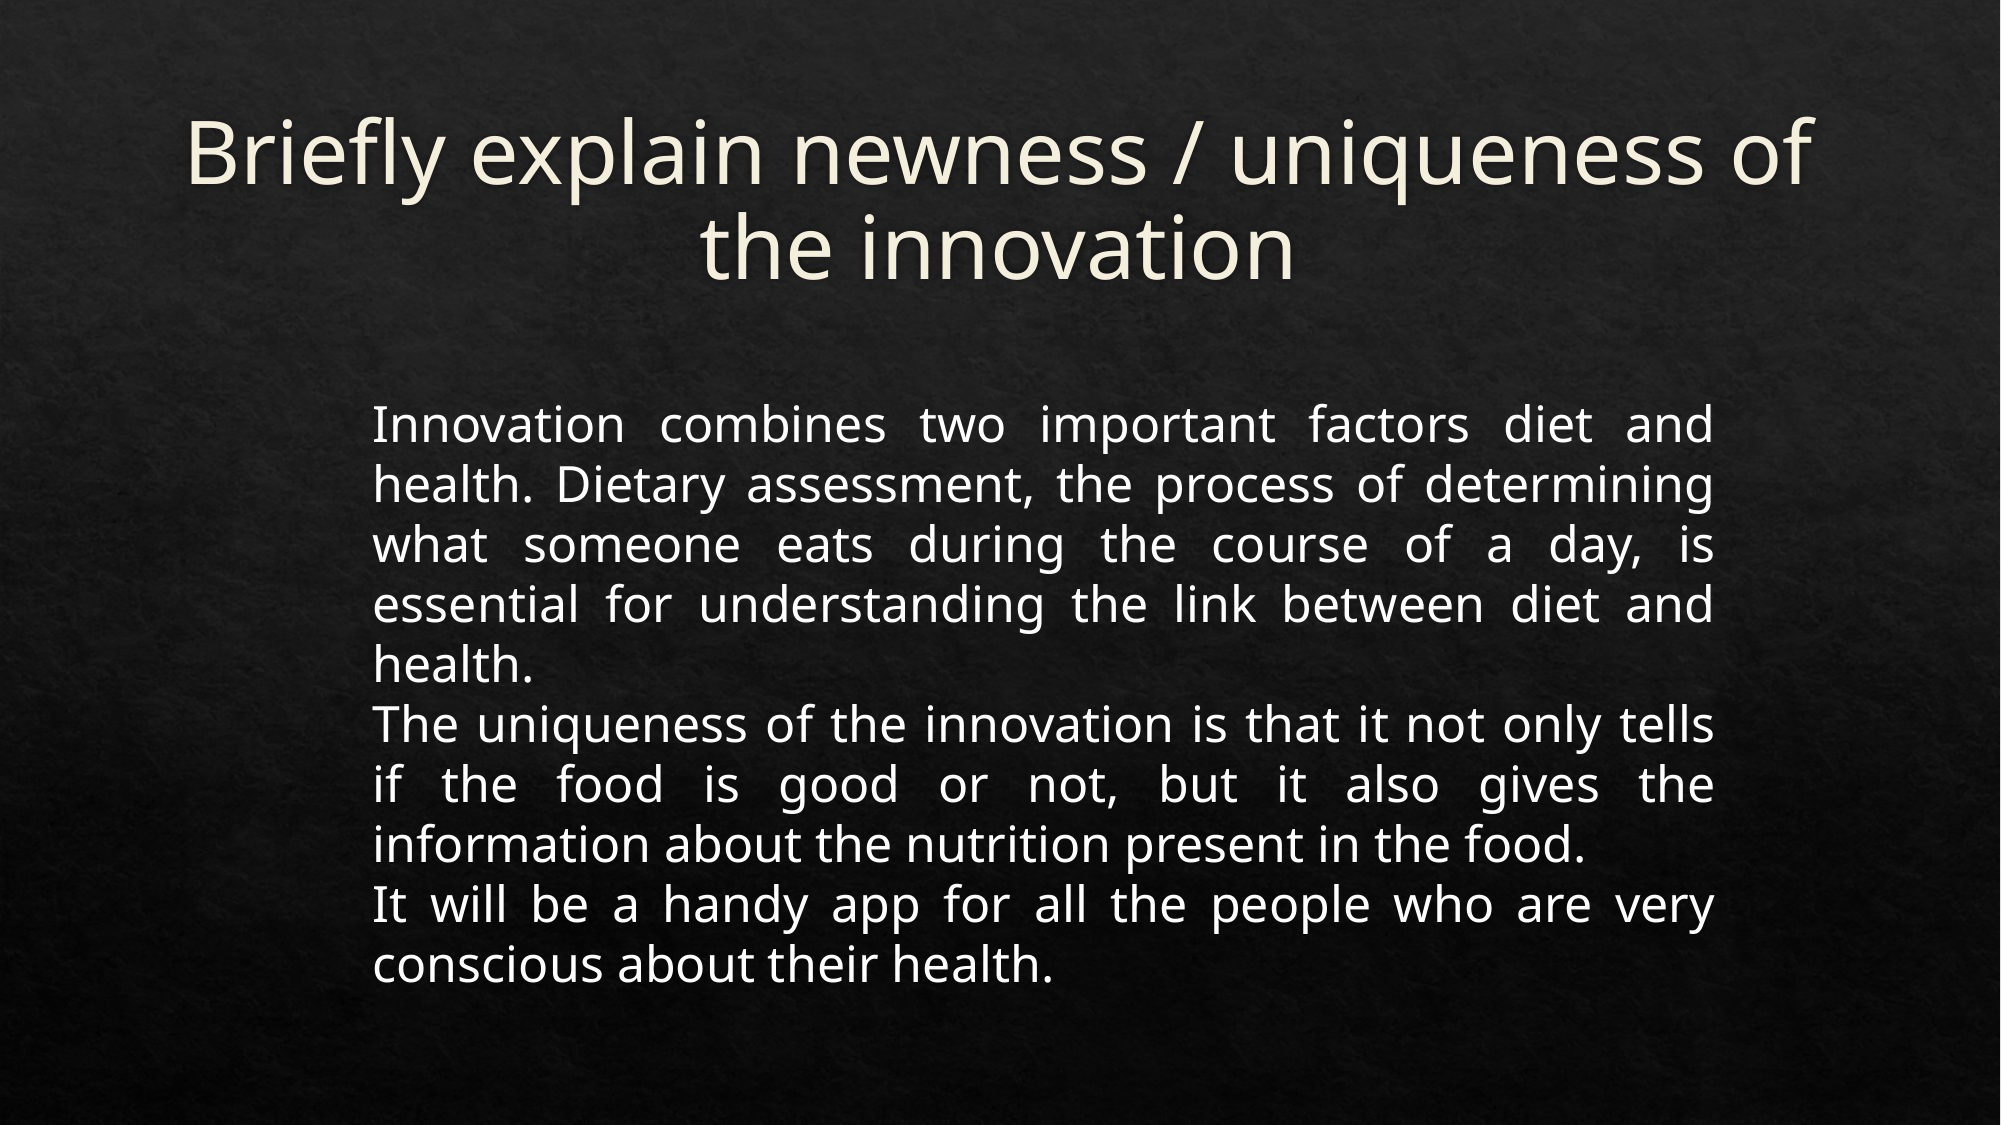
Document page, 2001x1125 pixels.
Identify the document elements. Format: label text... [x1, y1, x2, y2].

title Briefly explain newness / uniqueness of the innovation [149, 99, 1849, 307]
text_box Innovation combines two important factors diet and health. Dietary assessment, the process of determining what someone eats during the course of a day, is essential for understanding the link between diet and health. The uniqueness of the innovation is that it not only tells if the food is good or not, but it also gives the information about the nutrition present in the food. It will be a handy app for all the people who are very conscious about their health. [357, 384, 1731, 1045]
